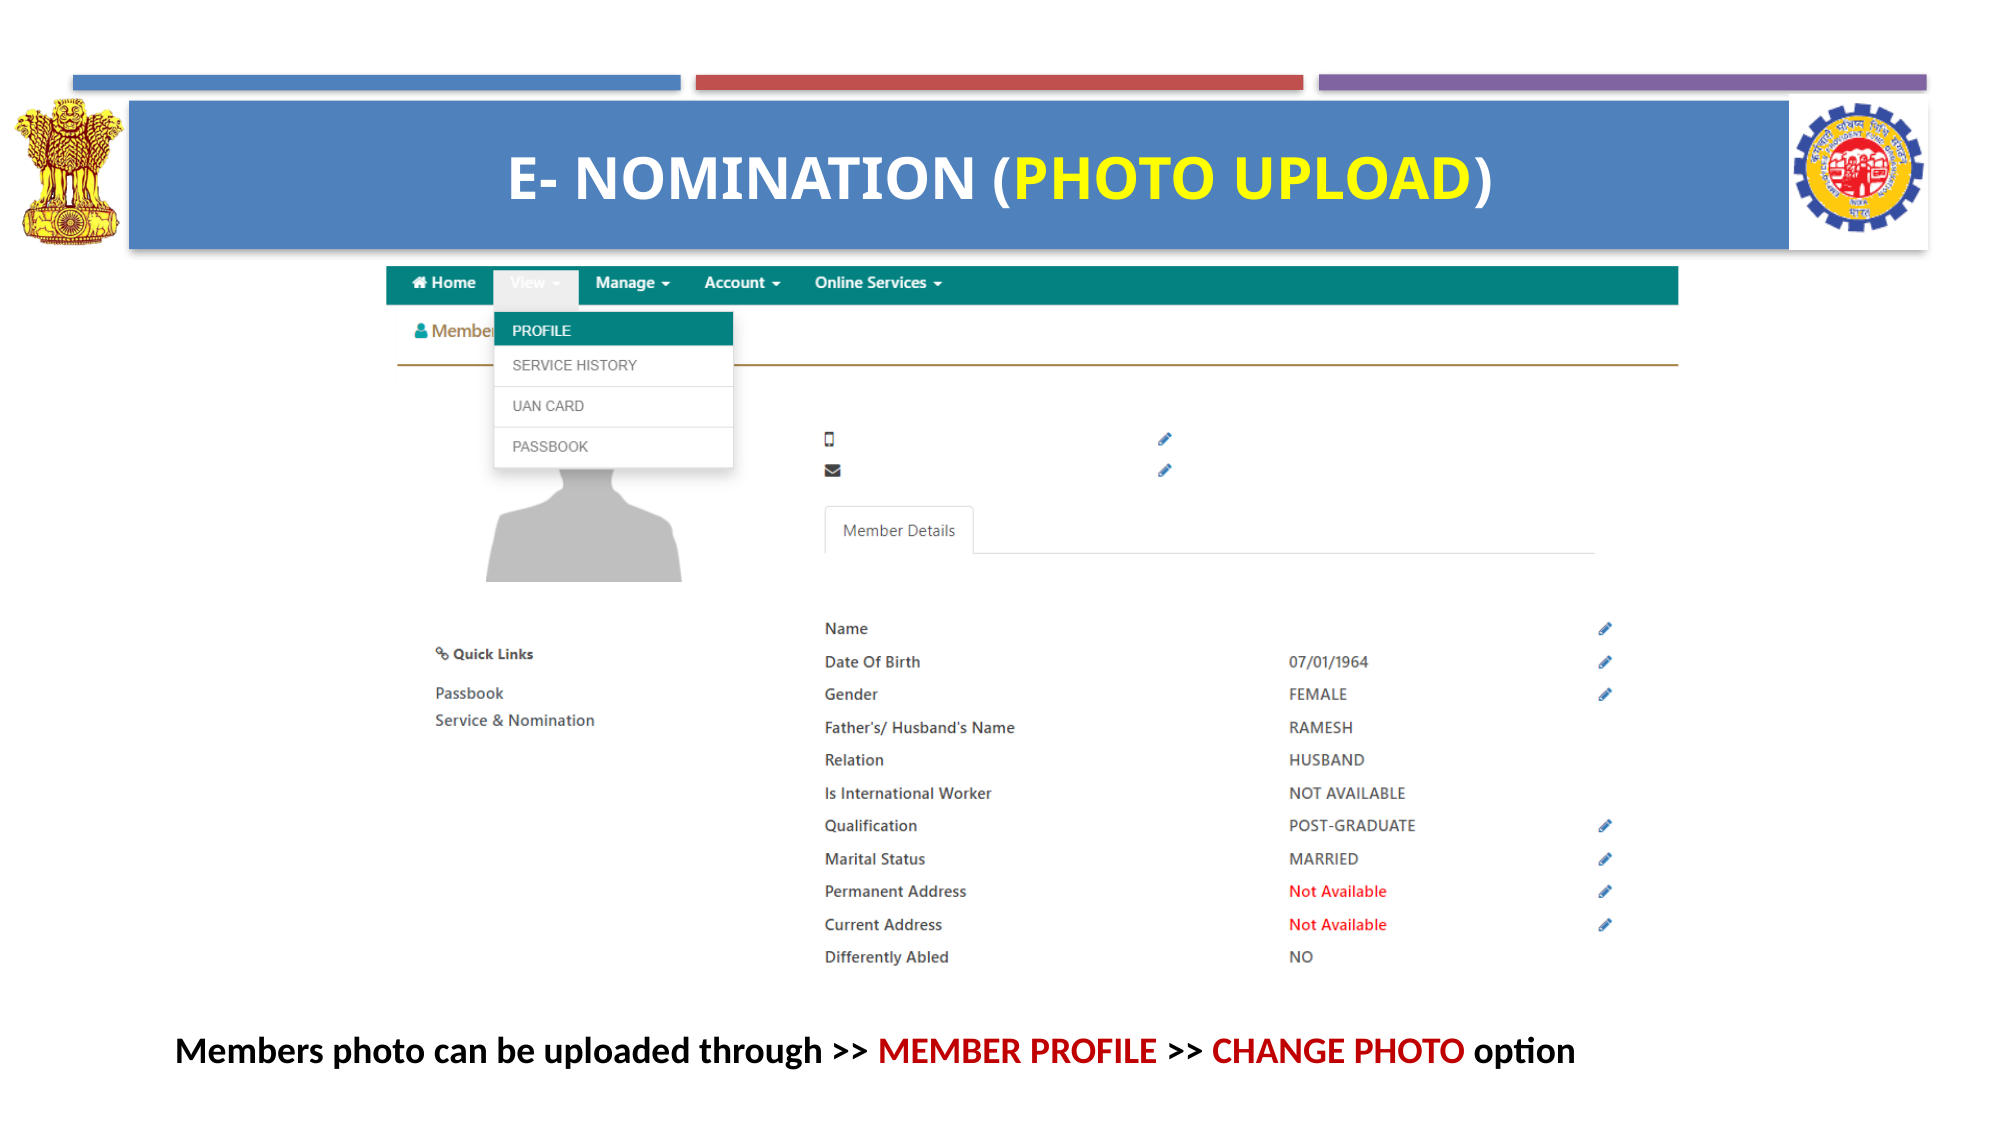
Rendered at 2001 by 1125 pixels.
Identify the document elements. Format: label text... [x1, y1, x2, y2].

picture [0, 94, 143, 250]
text_box Members photo can be uploaded through >> MEMBER PROFILE >> CHANGE PHOTO option [160, 1019, 1950, 1079]
picture [1789, 94, 1928, 250]
picture [386, 265, 1679, 1003]
text_box E- nomination (PHOTO UPLOAD) [95, 122, 1905, 219]
